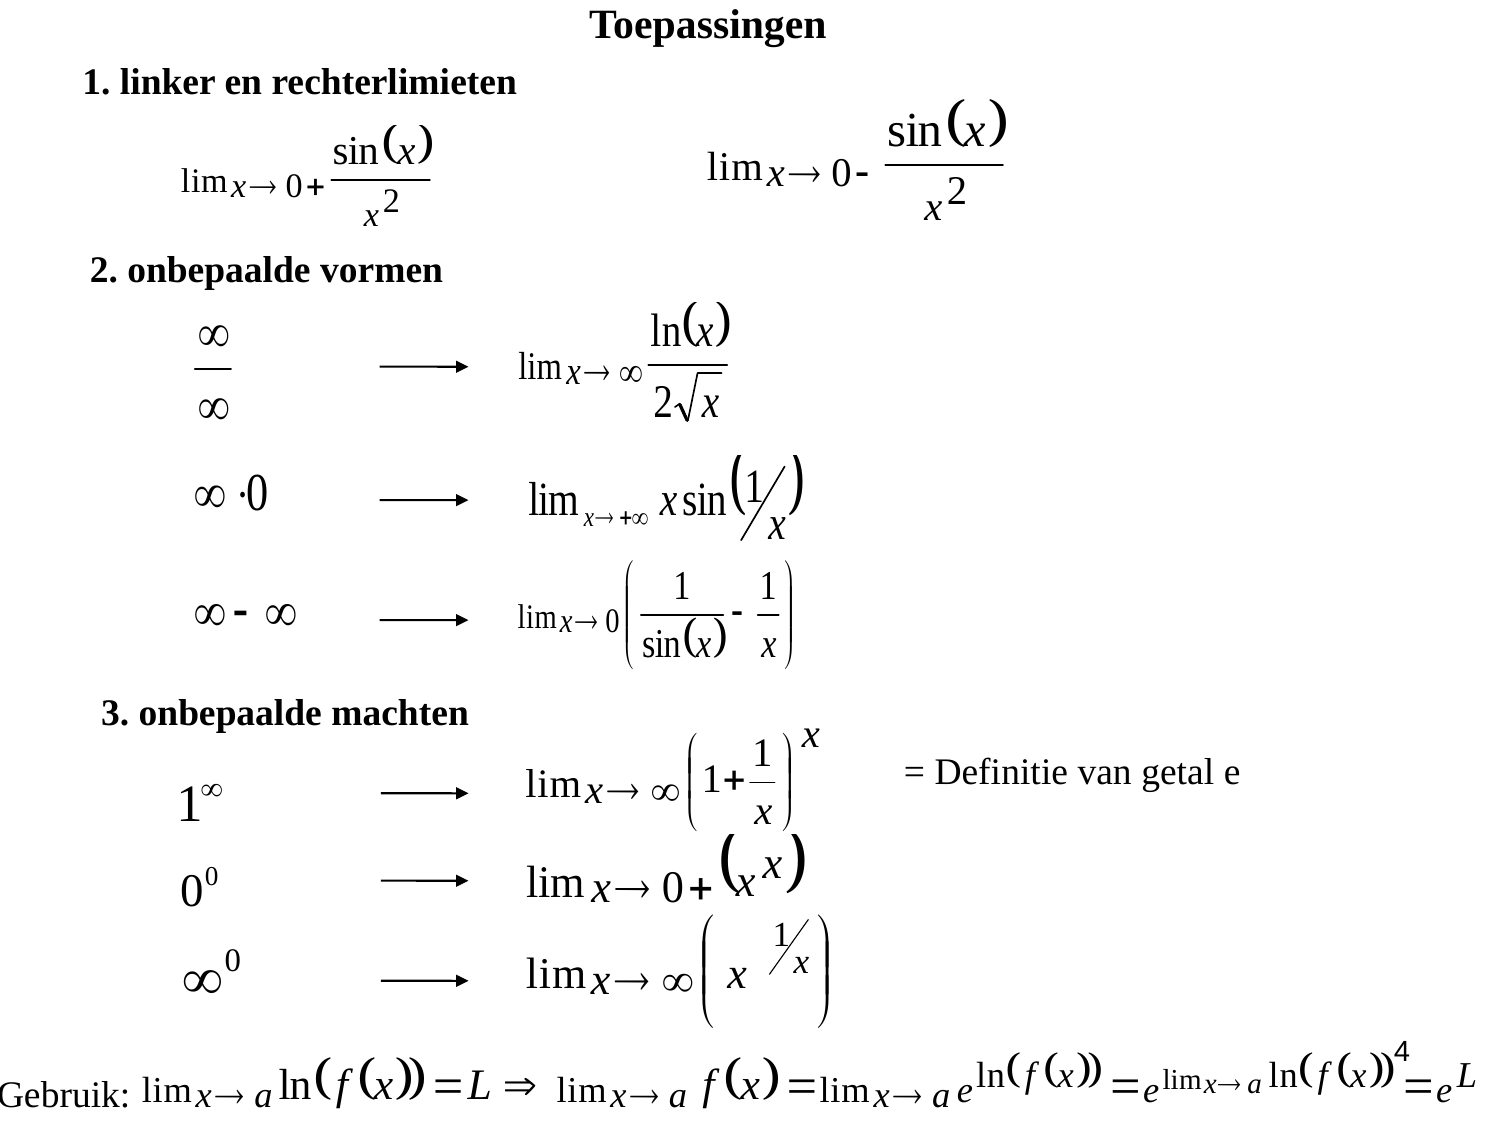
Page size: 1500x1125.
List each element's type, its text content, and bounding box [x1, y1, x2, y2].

text_box Gebruik: [0, 1062, 132, 1123]
text_box = Definitie van getal e [889, 739, 1256, 800]
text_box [135, 1052, 1486, 1118]
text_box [65, 237, 803, 678]
slide_number 4 [1074, 1024, 1426, 1050]
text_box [57, 49, 1013, 235]
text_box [76, 680, 844, 1038]
text_box Toepassingen [574, 0, 842, 48]
